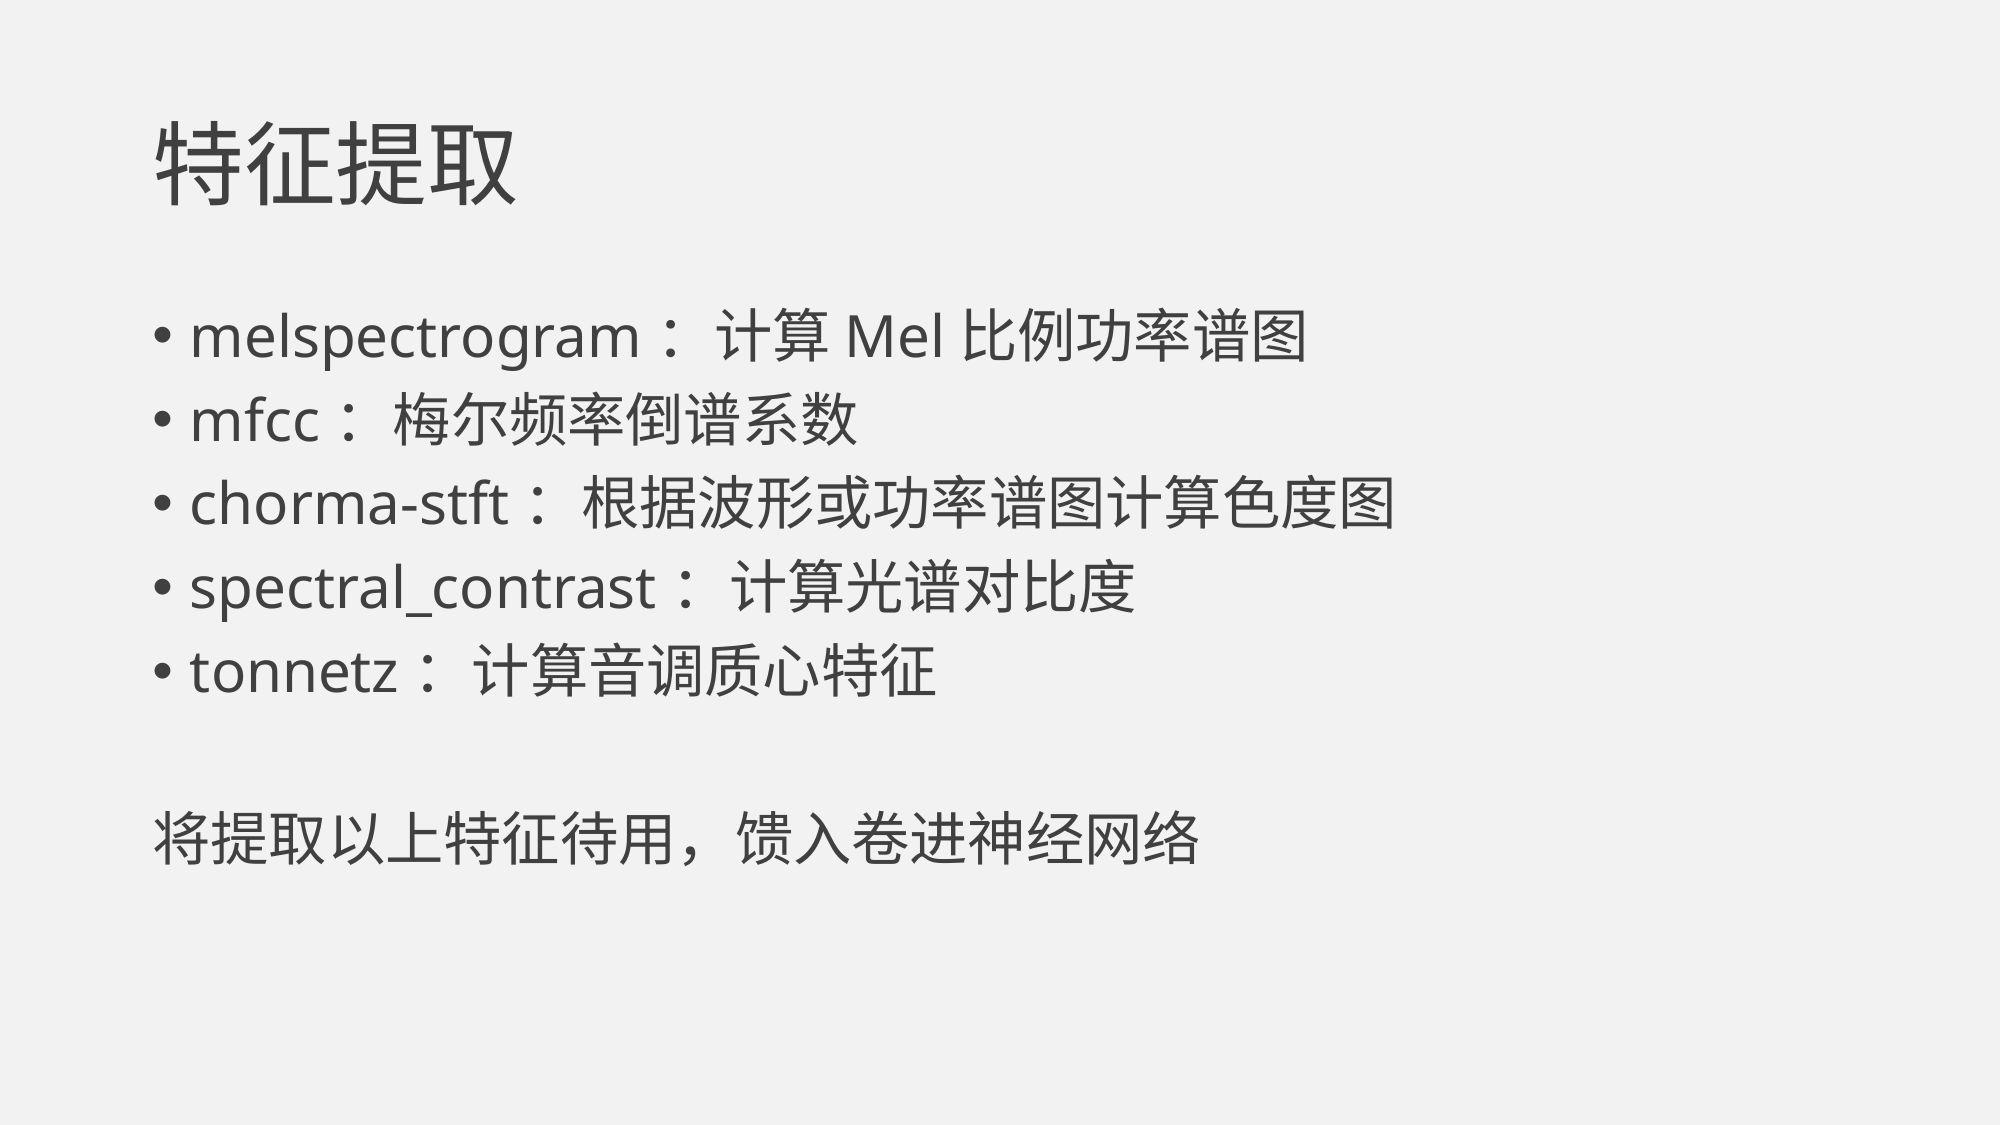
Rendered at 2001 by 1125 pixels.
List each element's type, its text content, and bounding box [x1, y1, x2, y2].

list melspectrogram：计算Mel比例功率谱图 mfcc：梅尔频率倒谱系数 chorma-stft：根据波形或功率谱图计算色度图 spectral_contrast：计算光谱对比度 tonnetz：计算音调质心特征 将提取以上特征待用，馈入卷进神经网络 [137, 299, 1863, 1014]
title 特征提取 [137, 59, 1863, 278]
